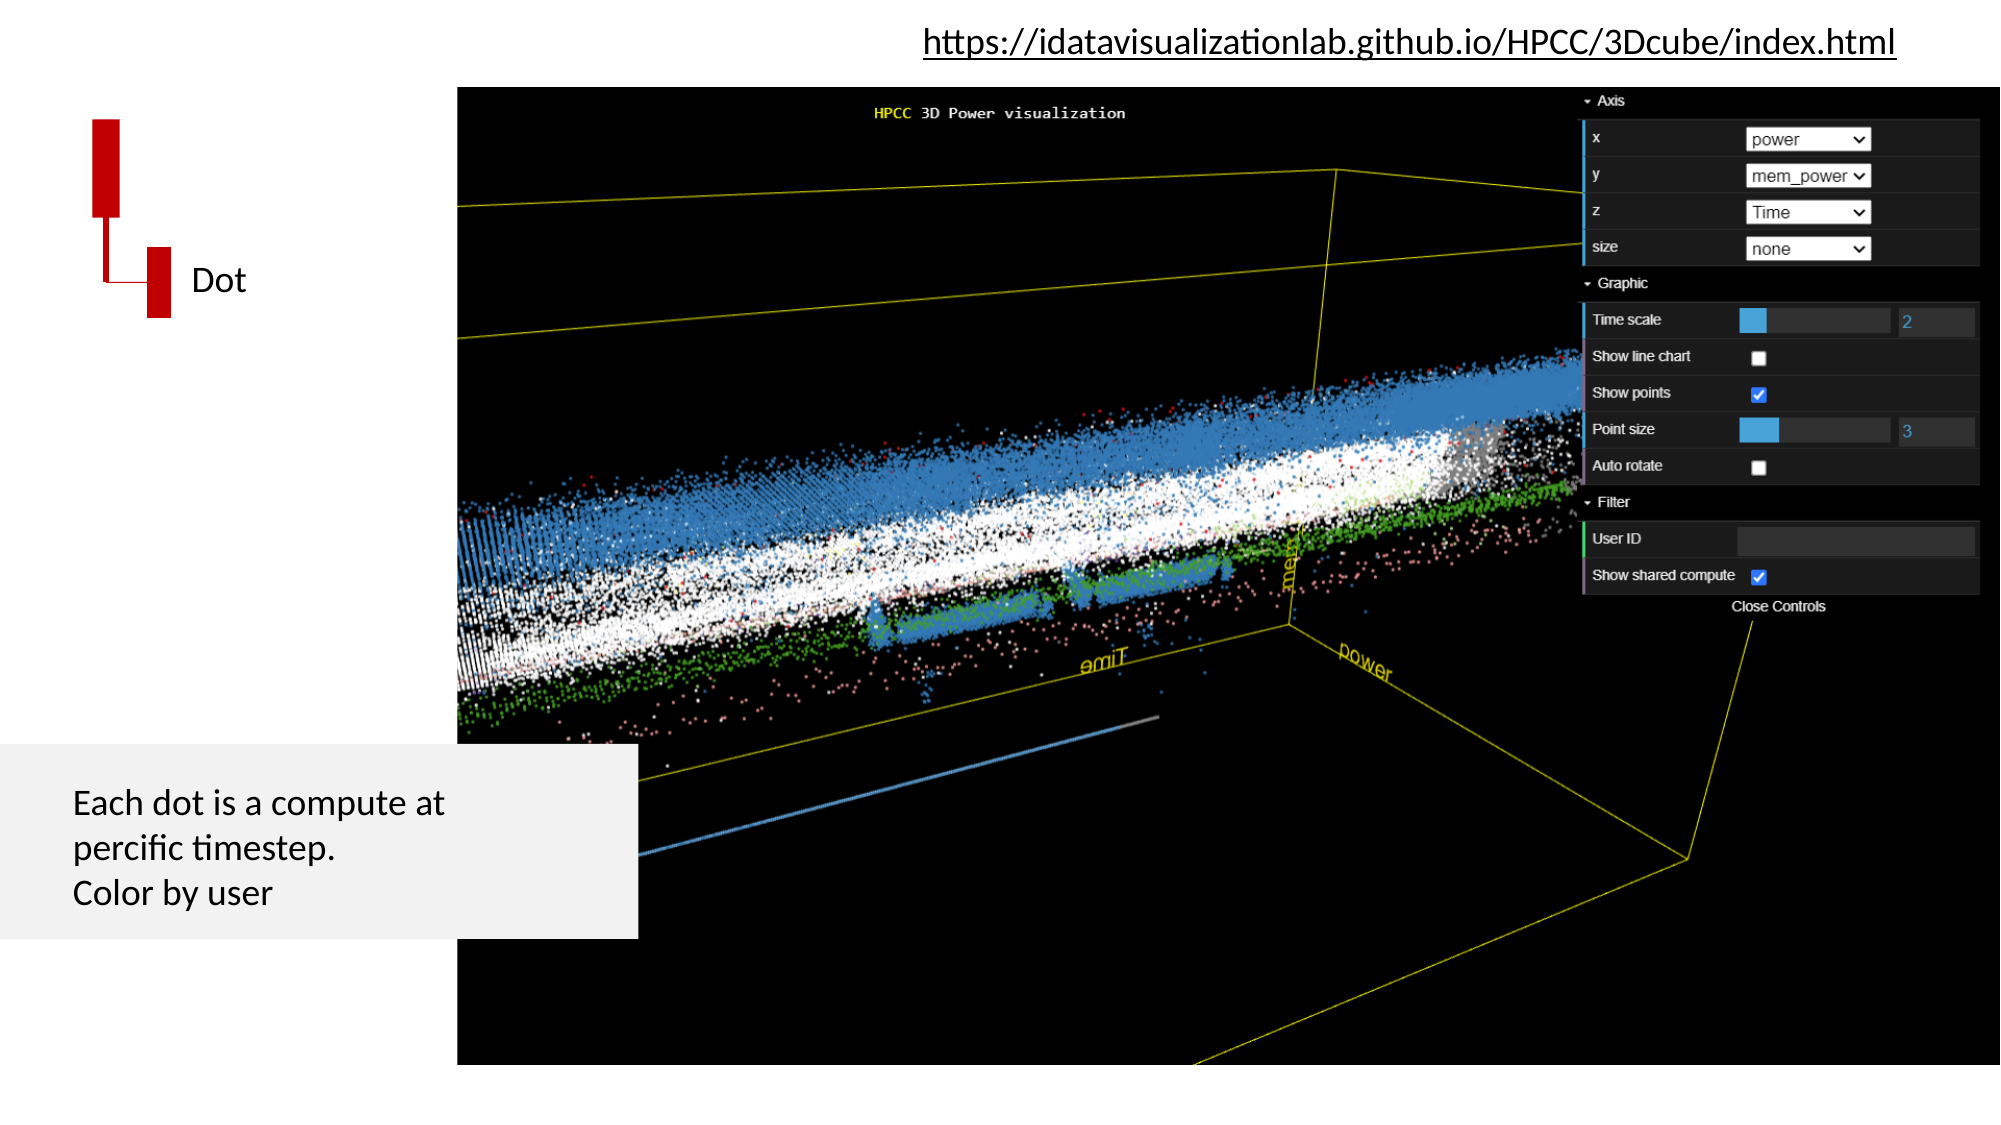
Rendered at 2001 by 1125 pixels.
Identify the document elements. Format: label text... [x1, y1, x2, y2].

text_box https://idatavisualizationlab.github.io/HPCC/3Dcube/index.html [907, 10, 2000, 70]
text_box [0, 743, 457, 940]
text_box Dot [176, 247, 457, 308]
text_box Each dot is a compute at percific timestep. Color by user [57, 770, 457, 921]
text_box [147, 247, 171, 318]
text_box [91, 118, 121, 219]
picture [457, 87, 2000, 1065]
